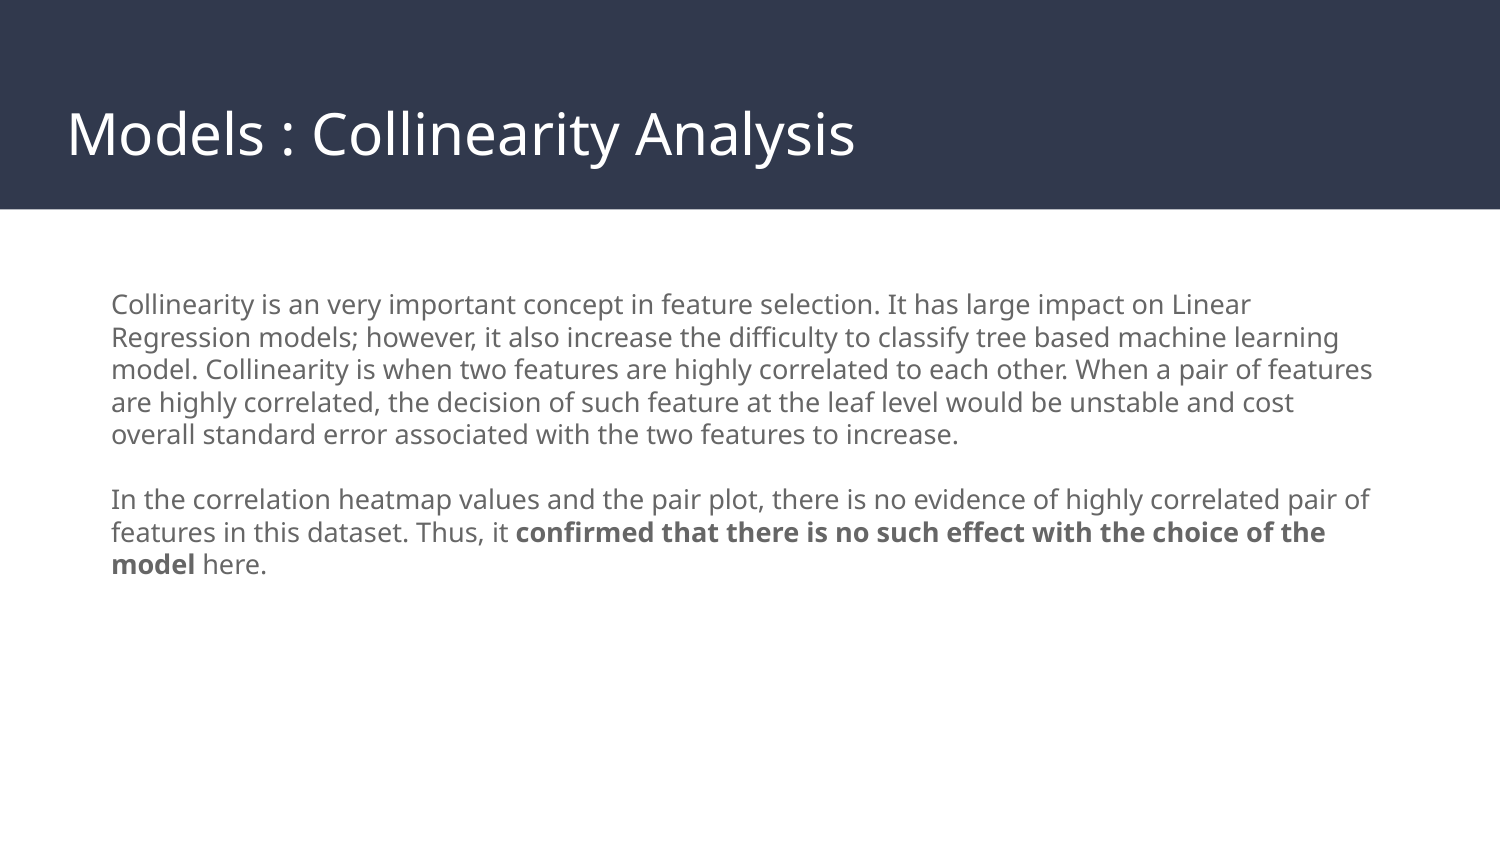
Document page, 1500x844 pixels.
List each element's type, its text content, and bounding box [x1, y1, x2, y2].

text_box Collinearity is an very important concept in feature selection. It has large impact on Linear Regression models; however, it also increase the difficulty to classify tree based machine learning model. Collinearity is when two features are highly correlated to each other. When a pair of features are highly correlated, the decision of such feature at the leaf level would be unstable and cost overall standard error associated with the two features to increase. In the correlation heatmap values and the pair plot, there is no evidence of highly correlated pair of features in this dataset. Thus, it confirmed that there is no such effect with the choice of the model here. [95, 272, 1396, 693]
title Models : Collinearity Analysis [51, 82, 1449, 185]
